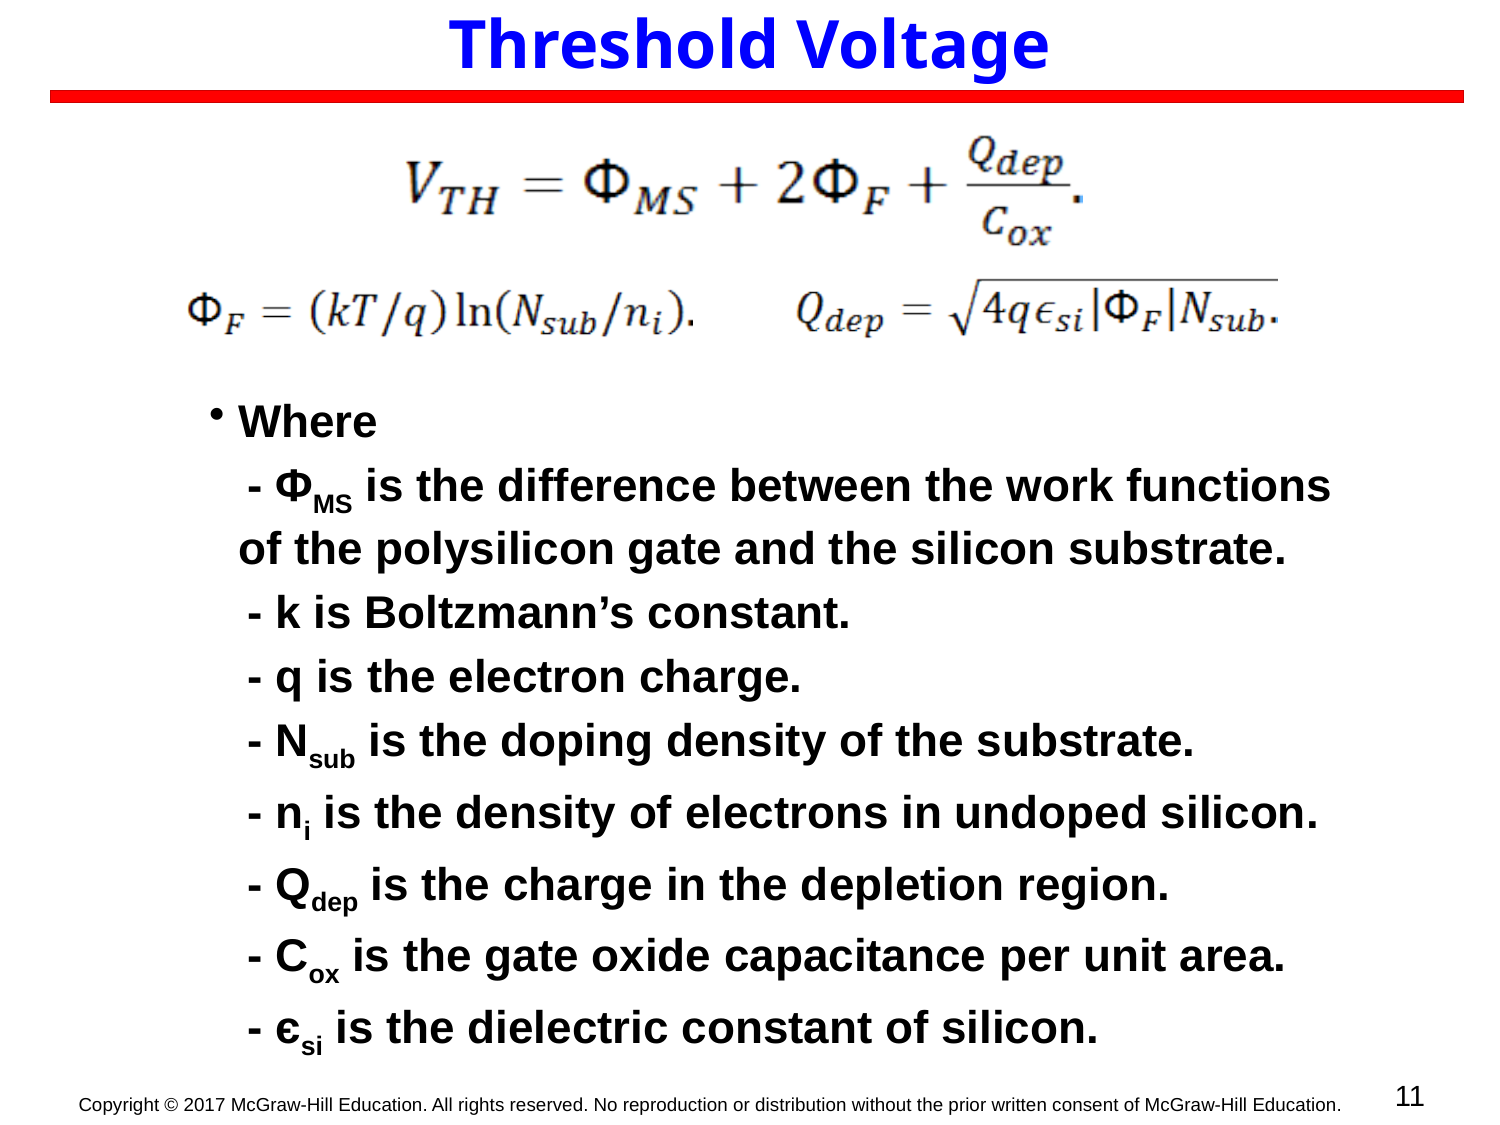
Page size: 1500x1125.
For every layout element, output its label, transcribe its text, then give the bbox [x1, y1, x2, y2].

text_box Where - ΦMS is the difference between the work functions of the polysilicon gate and the silicon substrate. - k is Boltzmann’s constant. - q is the electron charge. - Nsub is the doping density of the substrate. - ni is the density of electrons in undoped silicon. - Qdep is the charge in the depletion region. - Cox is the gate oxide capacitance per unit area. - єsi is the dielectric constant of silicon. [194, 384, 1367, 745]
slide_number 11 [1341, 1069, 1480, 1120]
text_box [740, 544, 760, 581]
text_box [728, 26, 772, 69]
picture [405, 127, 1083, 258]
title Threshold Voltage [75, 1, 1425, 88]
picture [187, 284, 693, 348]
picture [794, 270, 1278, 349]
